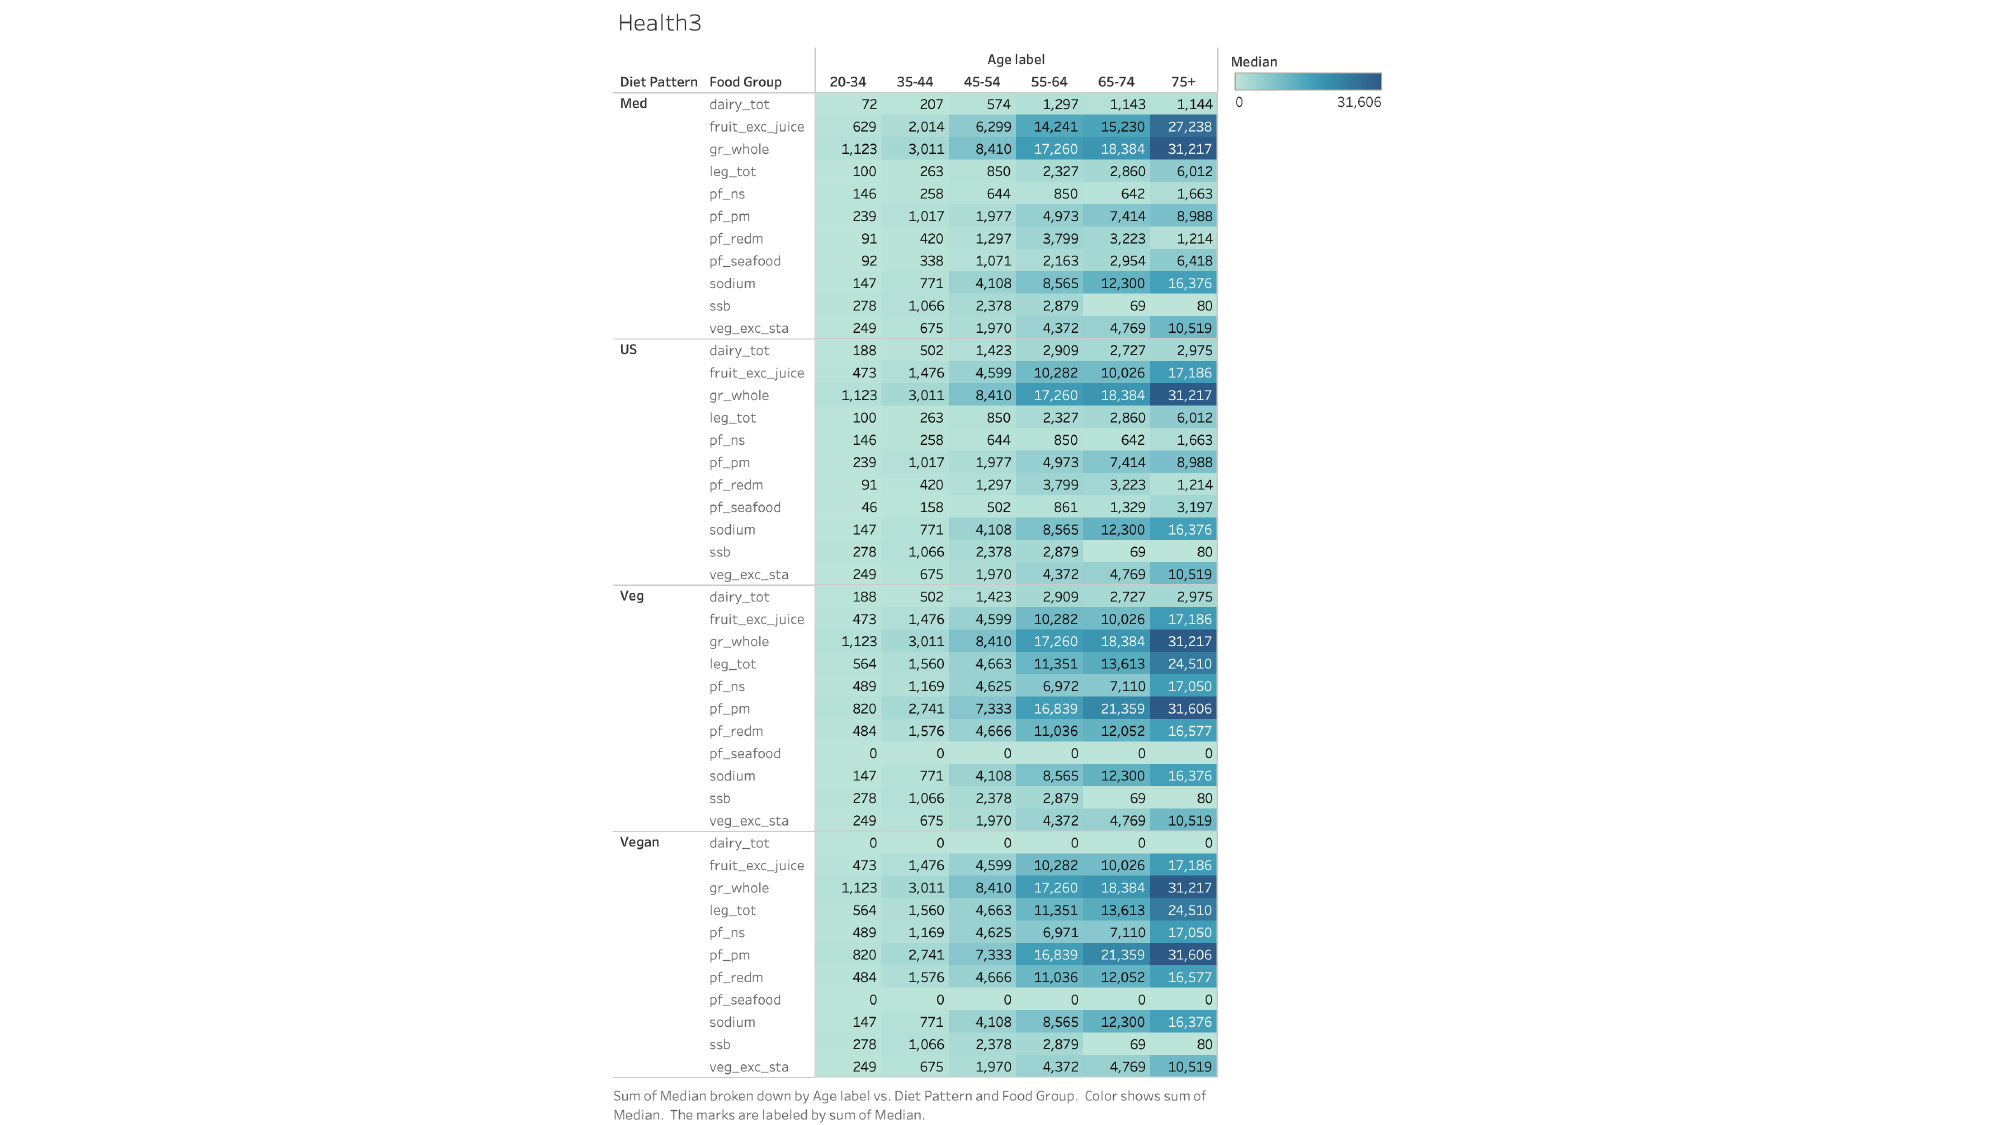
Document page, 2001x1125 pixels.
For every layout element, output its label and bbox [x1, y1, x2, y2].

picture [612, 0, 1387, 1125]
